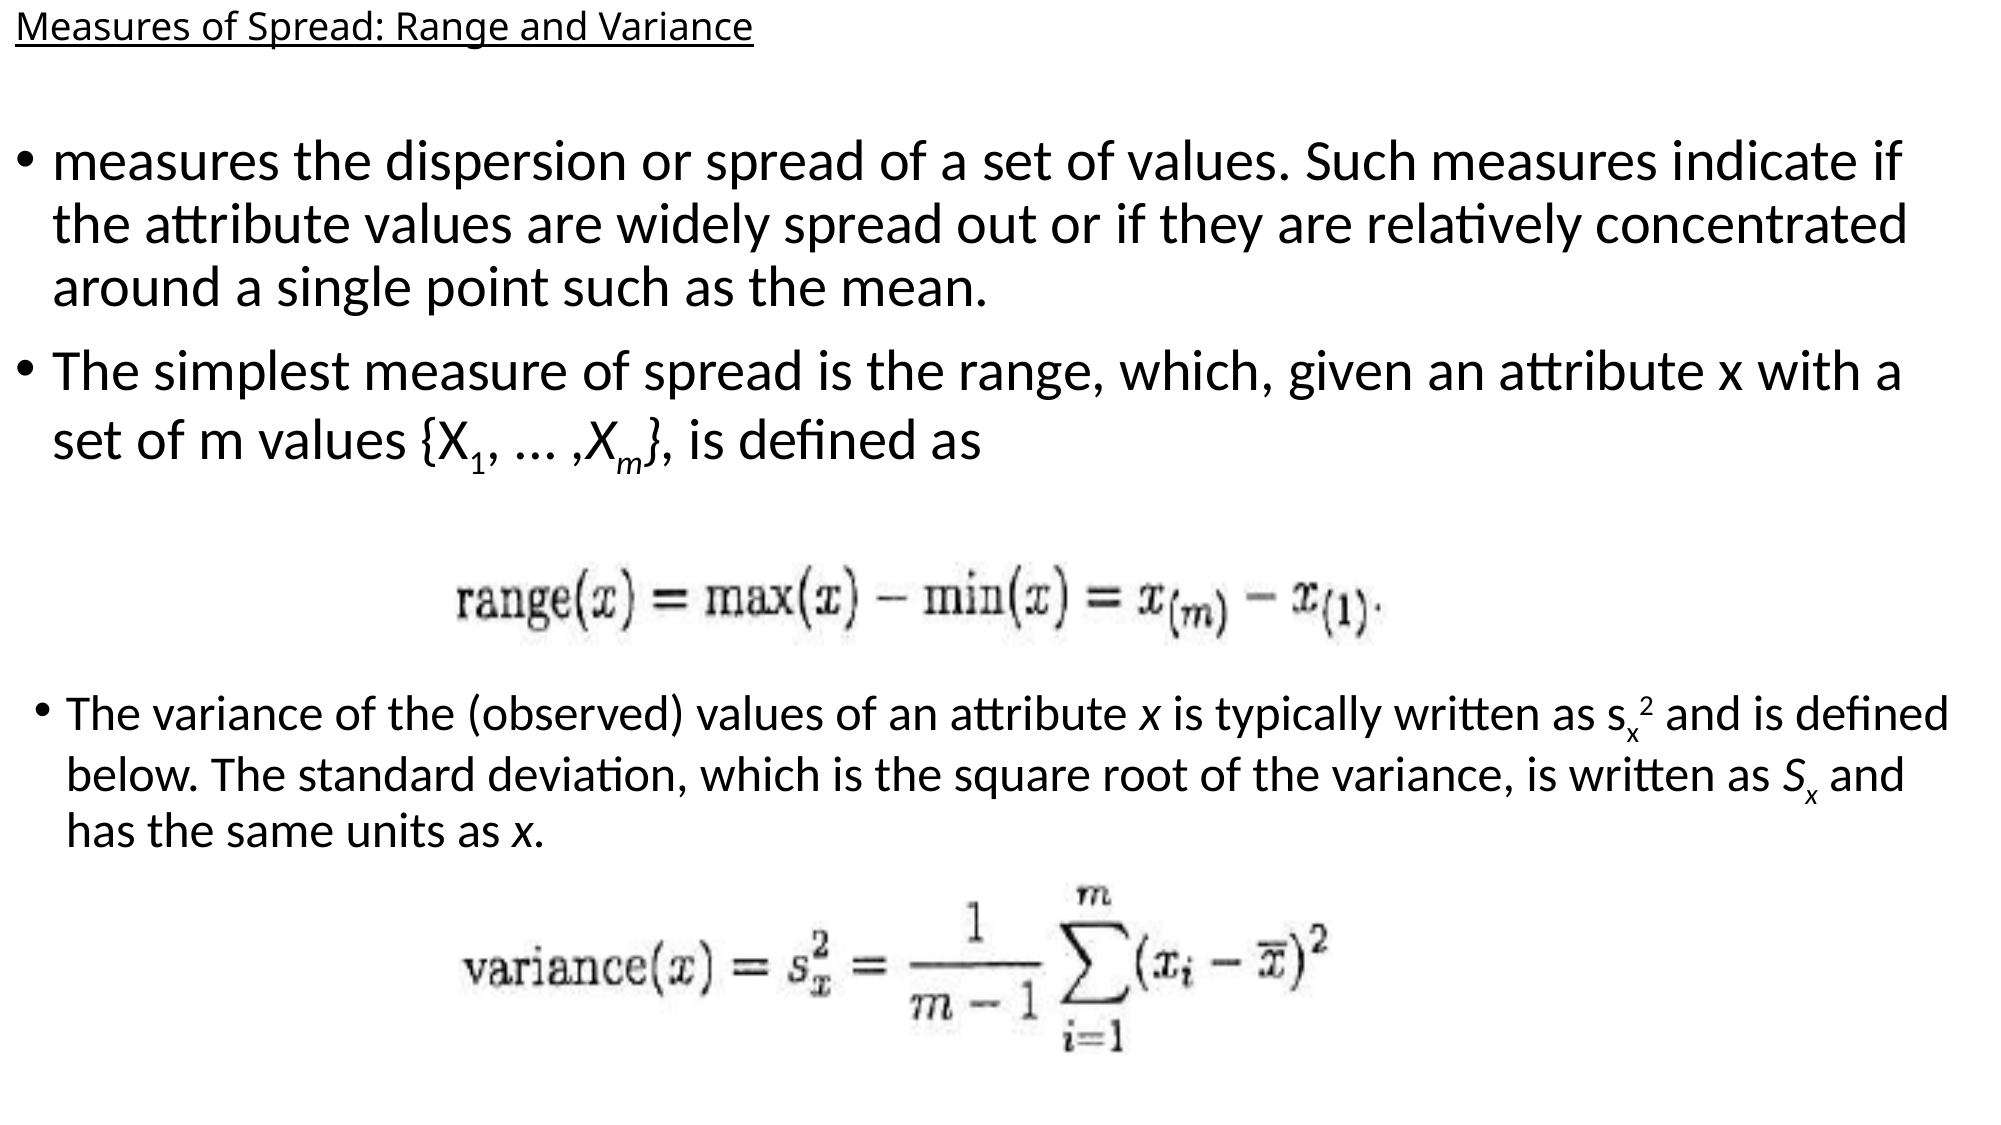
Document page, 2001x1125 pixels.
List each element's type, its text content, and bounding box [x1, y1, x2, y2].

picture [420, 549, 1424, 674]
picture [420, 855, 1404, 1091]
title Measures of Spread: Range and Variance [0, 0, 2000, 103]
list measures the dispersion or spread of a set of values. Such measures indicate if the attribute values are widely spread out or if they are relatively concentrated around a single point such as the mean. The simplest measure of spread is the range, which, given an attribute x with a set of m values {X1, ... ,Xm}, is defined as [0, 122, 1982, 500]
text_box The variance of the (observed) values of an attribute x is typically written as sx2 and is defined below. The standard deviation, which is the square root of the variance, is written as Sx and has the same units as x. [18, 673, 2000, 867]
